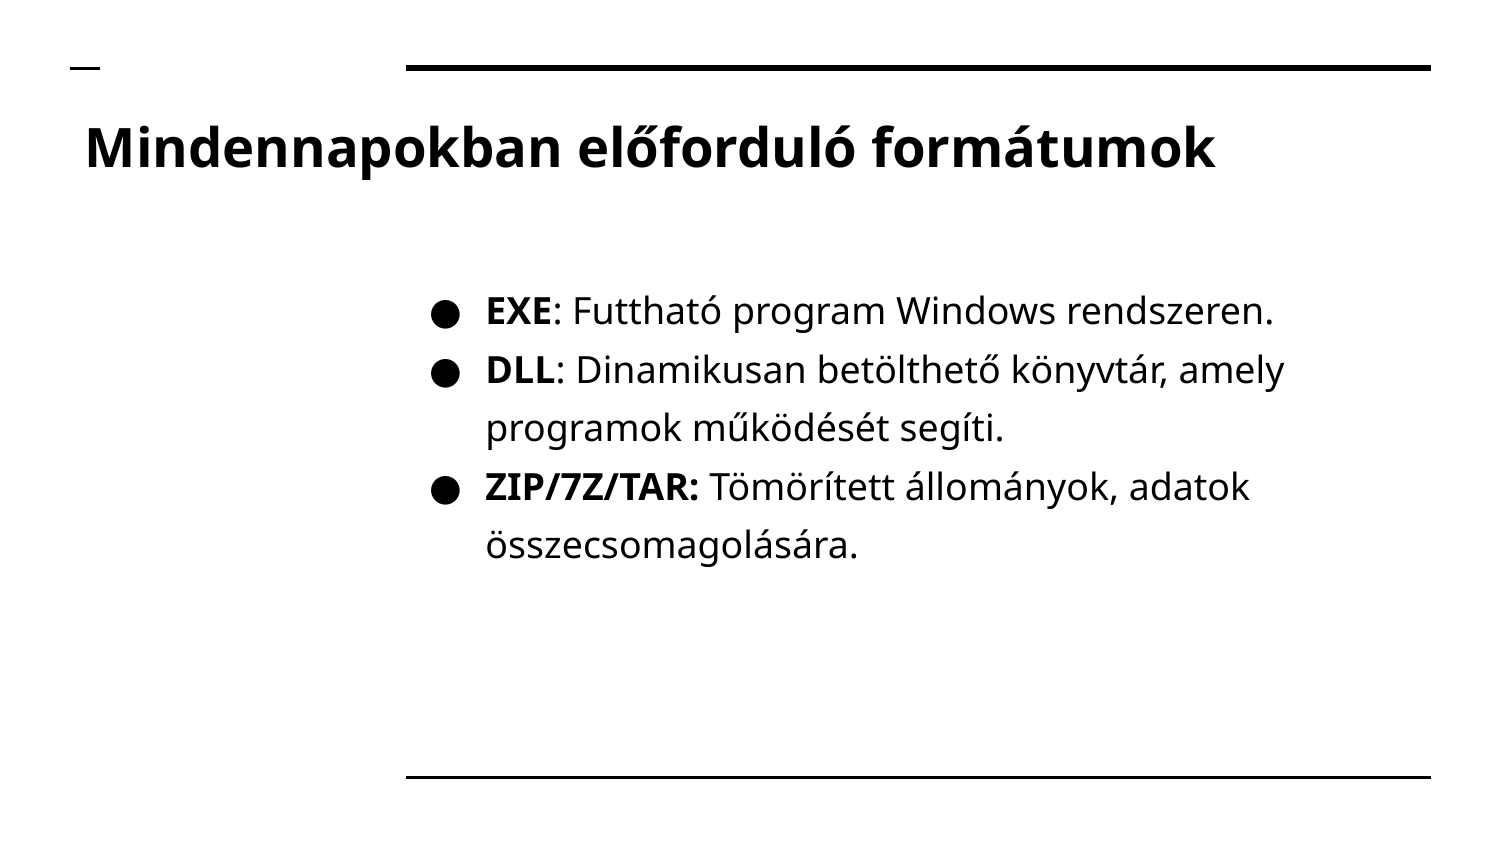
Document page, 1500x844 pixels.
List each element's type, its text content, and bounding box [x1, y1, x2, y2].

list EXE: Futtható program Windows rendszeren. DLL: Dinamikusan betölthető könyvtár, amely programok működését segíti. ZIP/7Z/TAR: Tömörített állományok, adatok összecsomagolására. [395, 261, 1433, 755]
title Mindennapokban előforduló formátumok [70, 94, 1431, 199]
